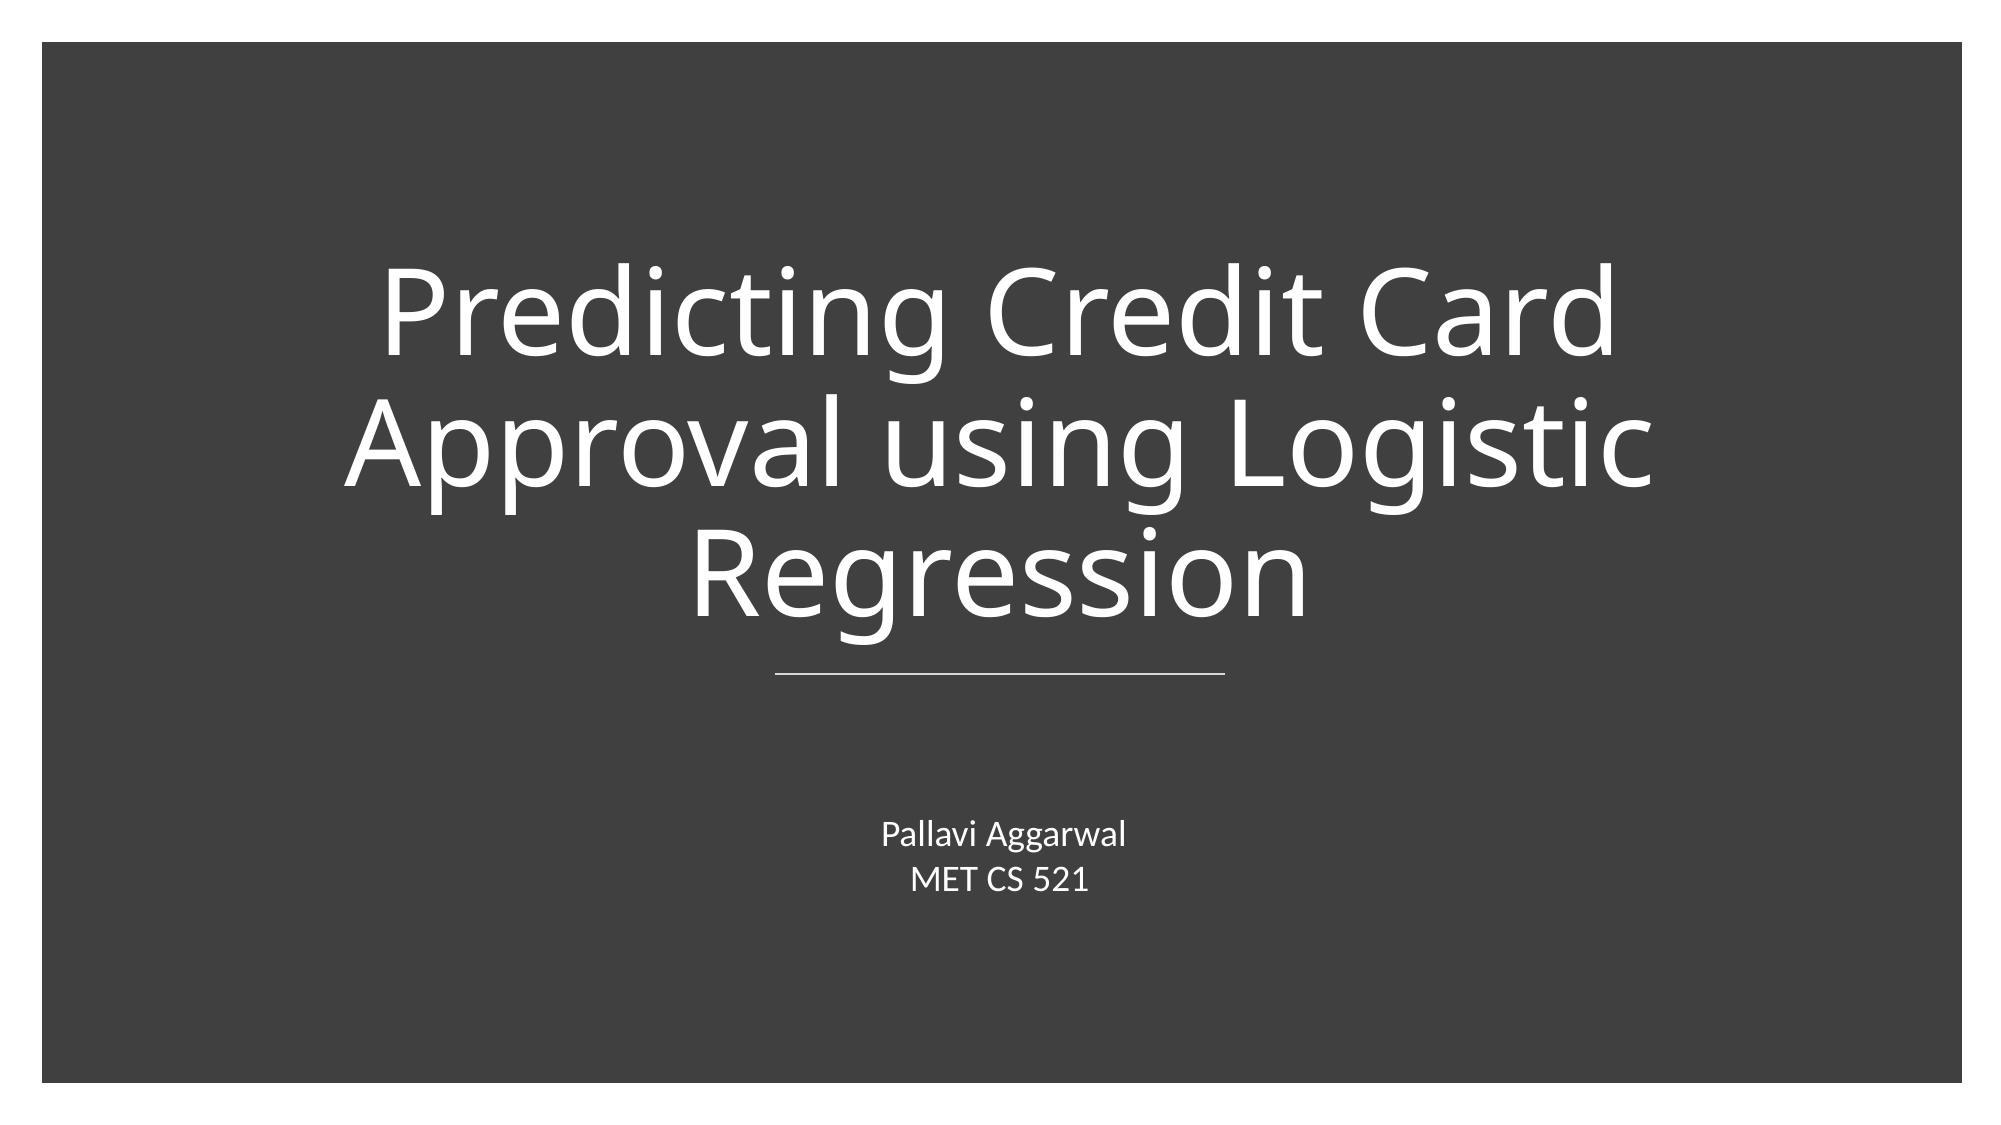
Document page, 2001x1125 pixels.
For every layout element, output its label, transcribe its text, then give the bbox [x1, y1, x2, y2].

text_box [52, 52, 1952, 1073]
title Predicting Credit Card Approval using Logistic Regression [249, 184, 1750, 650]
text_box [0, 0, 2000, 1125]
text_box Pallavi Aggarwal MET CS 521 [704, 801, 1303, 907]
